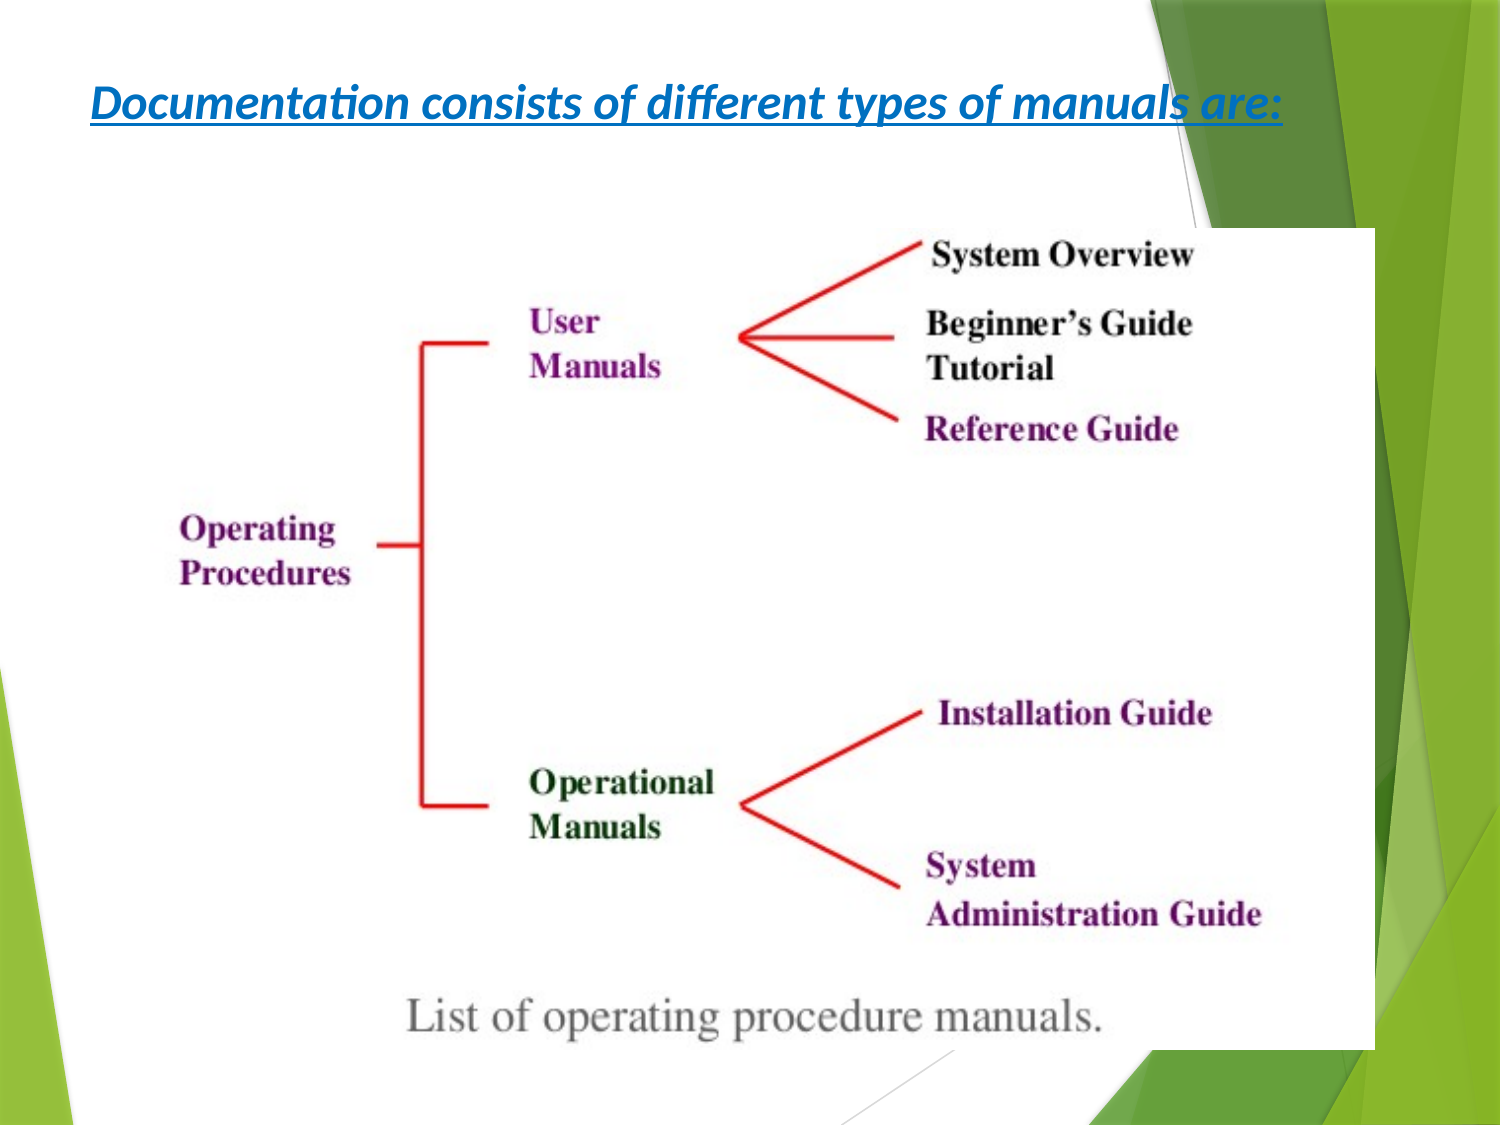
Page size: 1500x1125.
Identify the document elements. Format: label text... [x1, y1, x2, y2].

text_box Documentation consists of different types of manuals are: [74, 61, 1438, 137]
text_box [150, 228, 1375, 1050]
